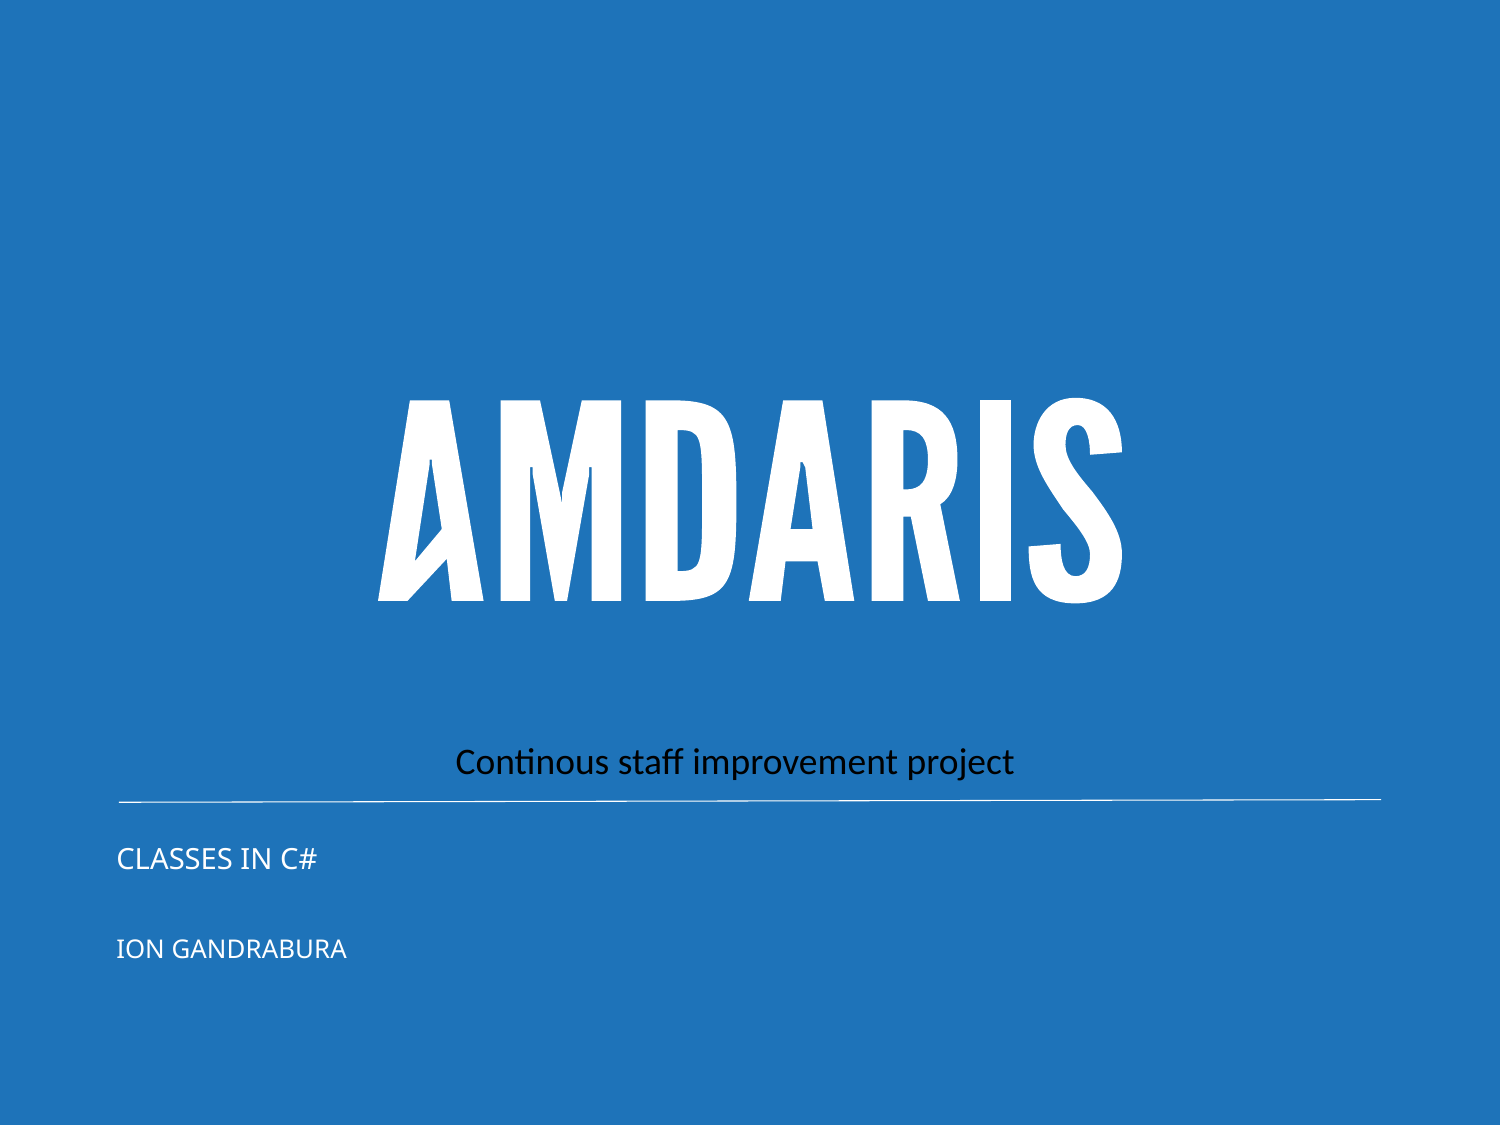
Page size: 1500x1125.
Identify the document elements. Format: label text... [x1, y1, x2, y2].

text_box Continous staff improvement project [374, 730, 1097, 790]
title Classes in C# [101, 836, 1396, 884]
subtitle ION GANDRABURA [101, 928, 1396, 972]
